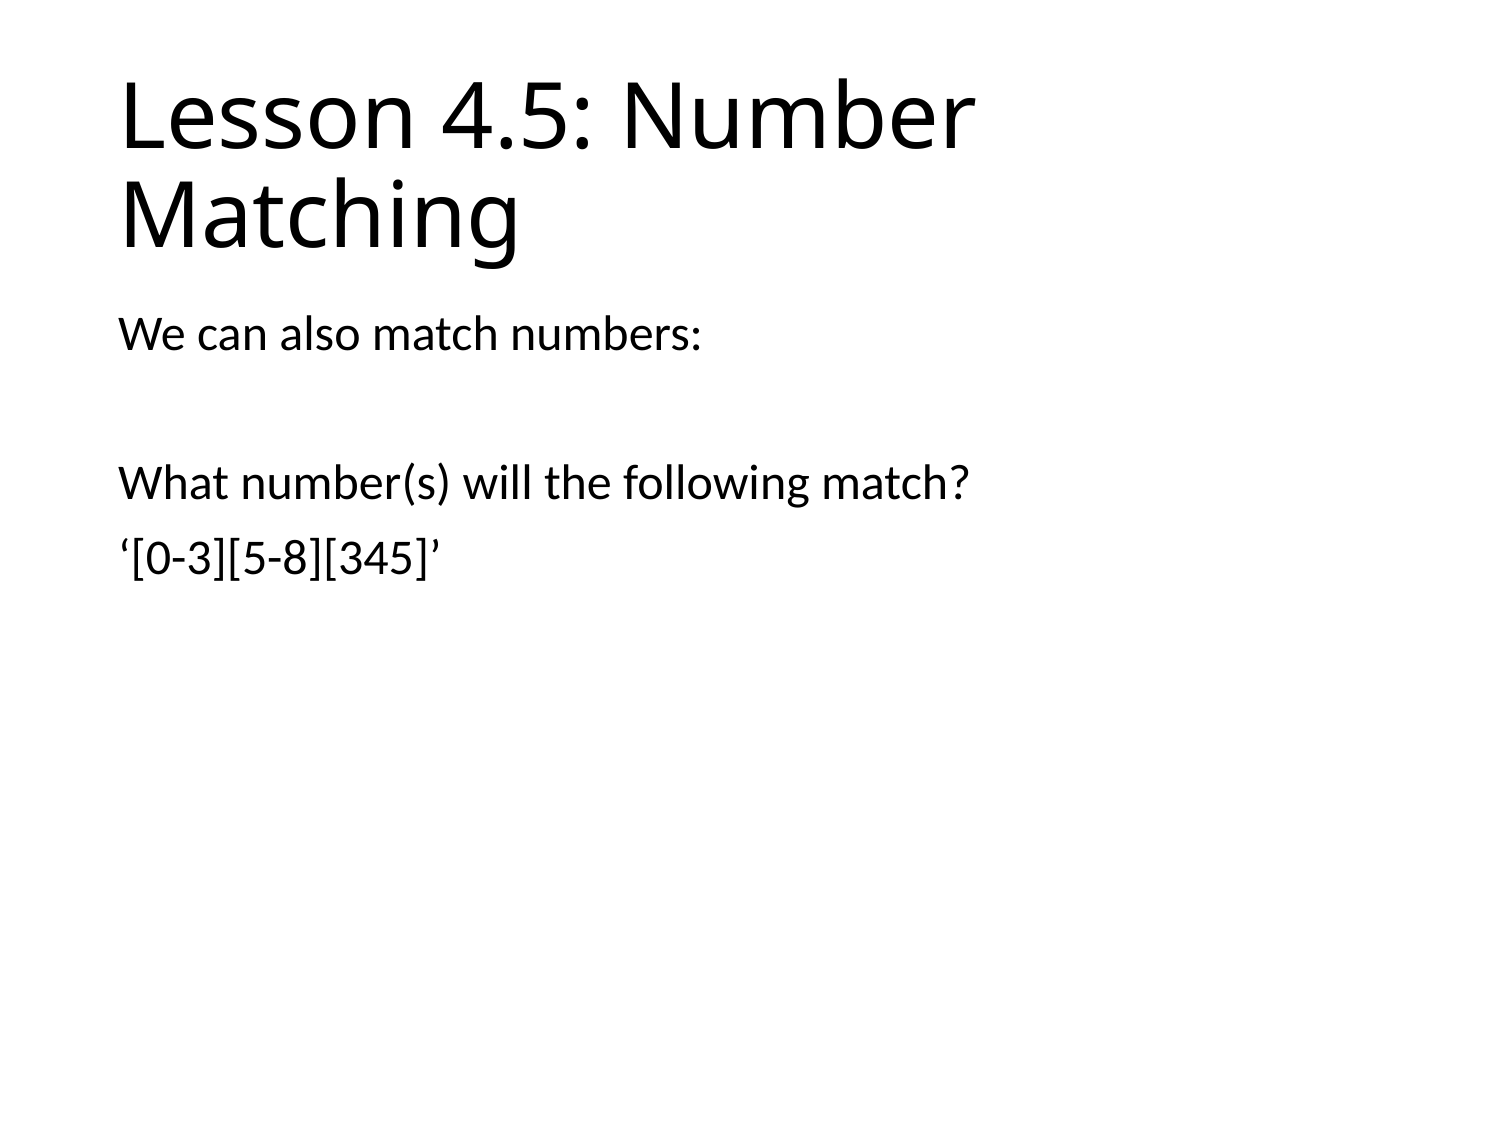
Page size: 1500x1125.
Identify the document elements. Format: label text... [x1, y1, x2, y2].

title Lesson 4.5: Number Matching [103, 59, 1397, 278]
list We can also match numbers: What number(s) will the following match? ‘[0-3][5-8][345]’ [103, 299, 1397, 1014]
